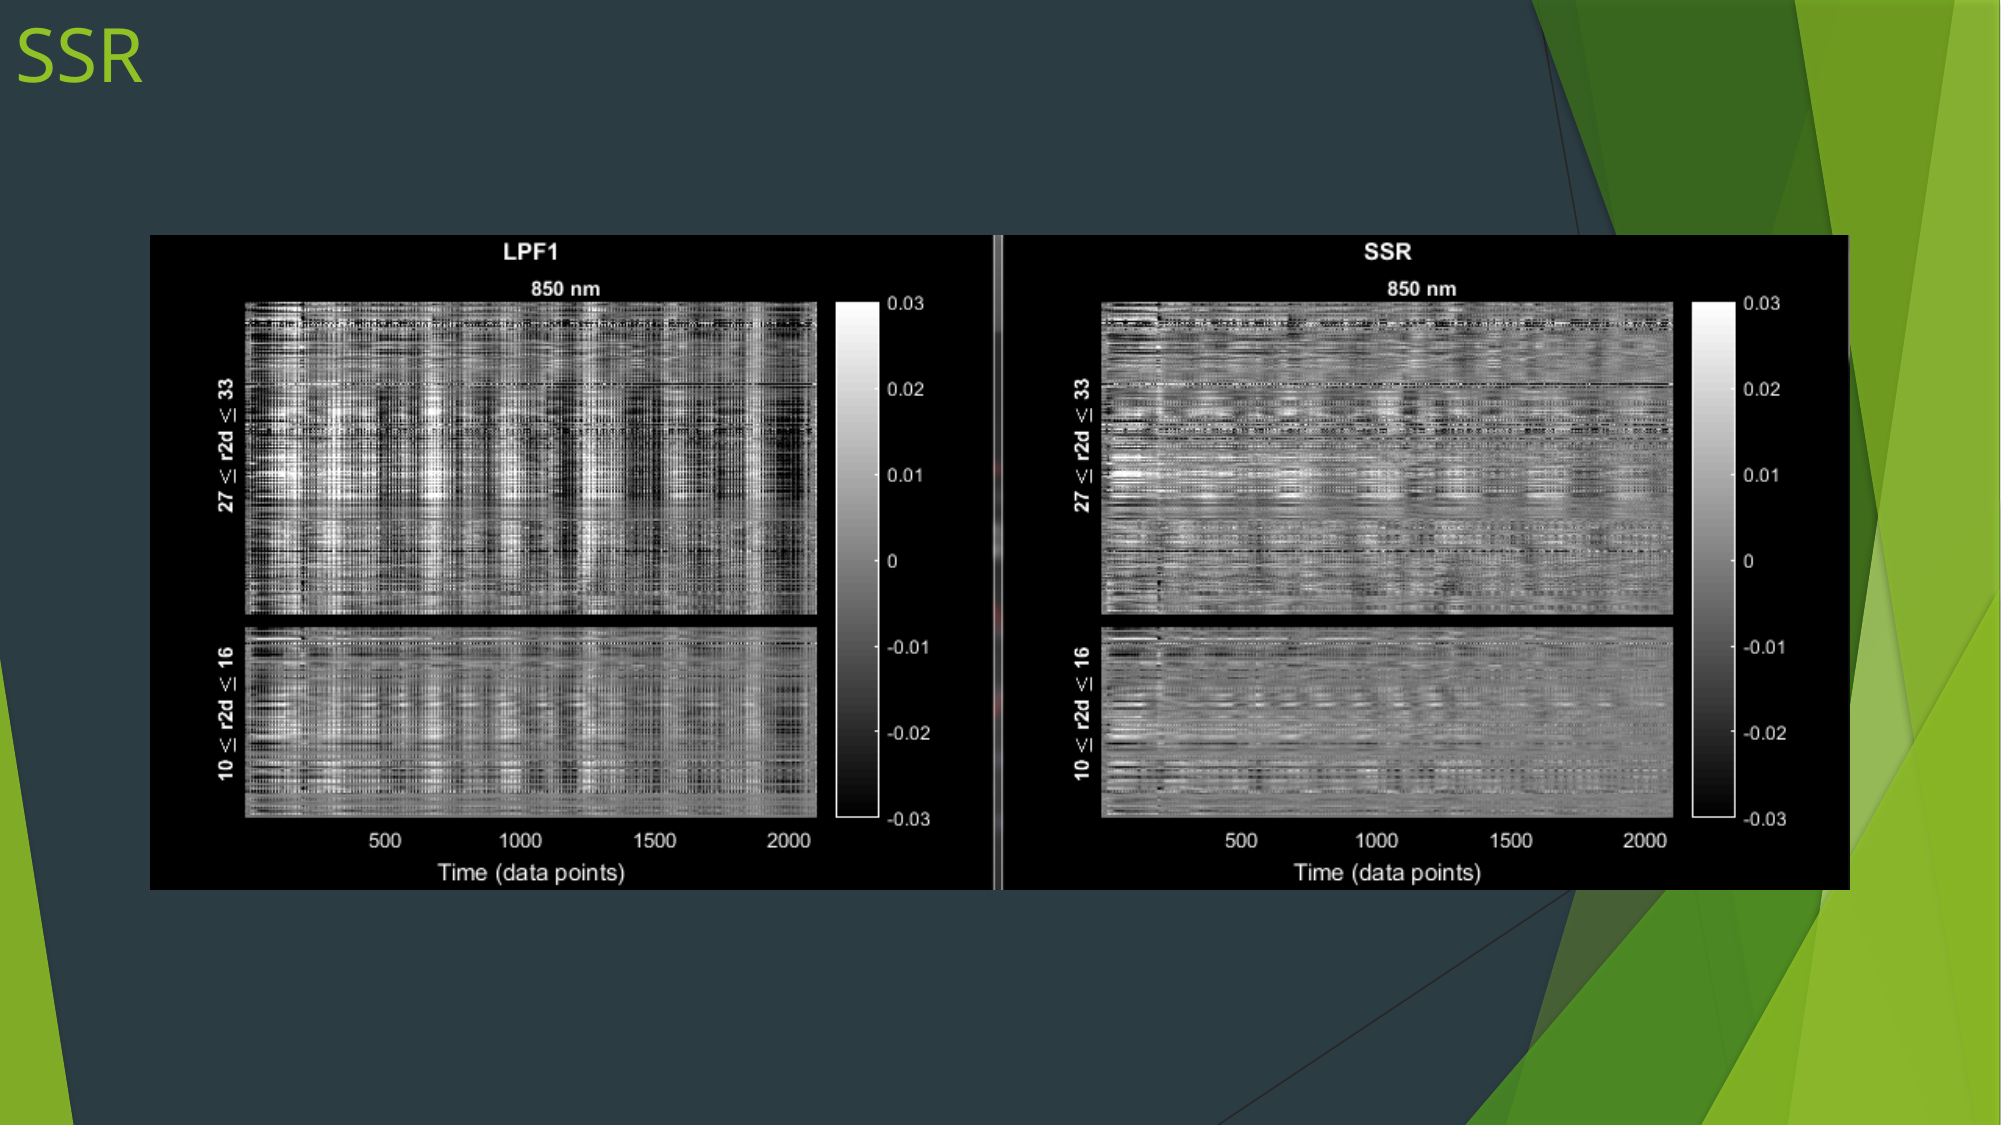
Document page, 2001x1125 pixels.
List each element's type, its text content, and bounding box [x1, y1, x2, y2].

picture [149, 234, 1851, 891]
title SSR [0, 0, 1411, 217]
